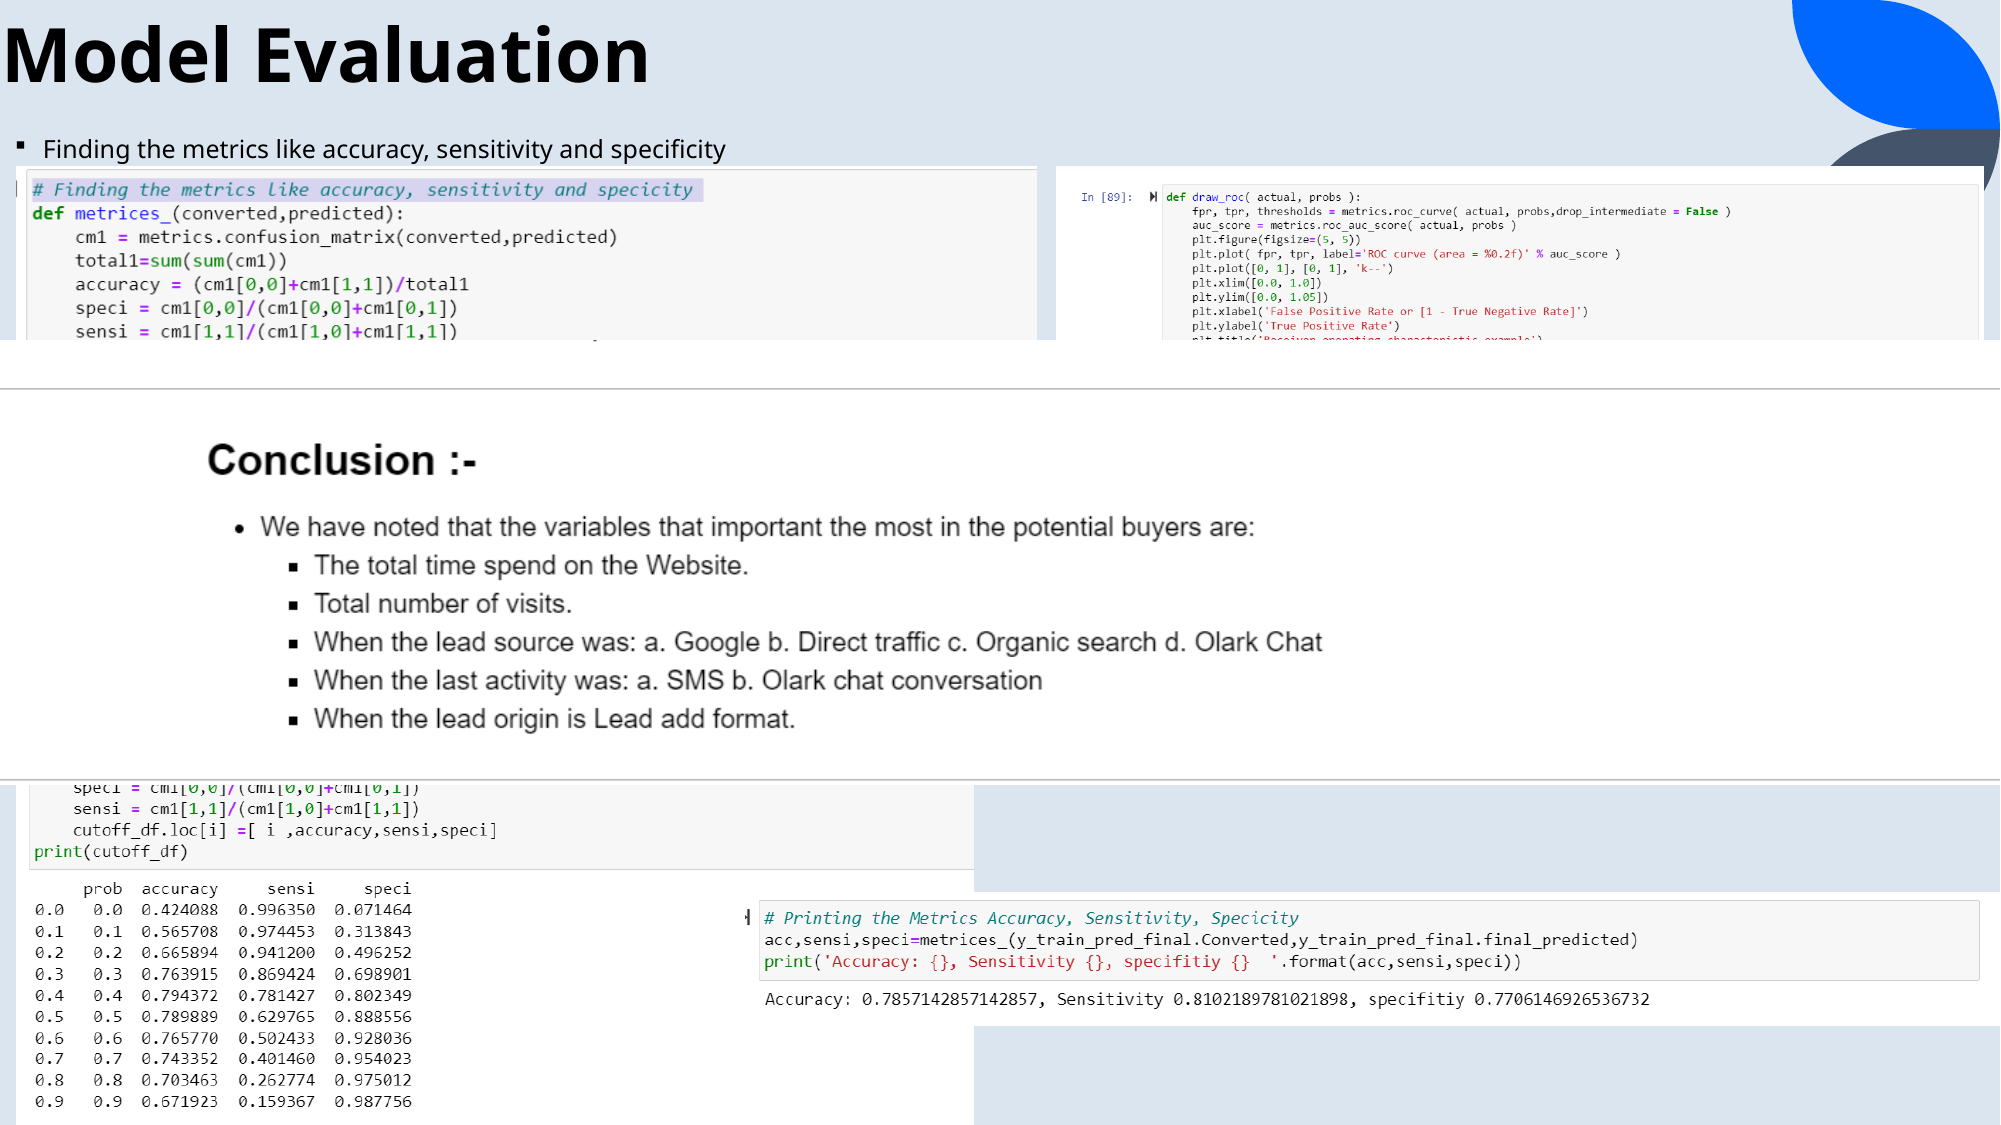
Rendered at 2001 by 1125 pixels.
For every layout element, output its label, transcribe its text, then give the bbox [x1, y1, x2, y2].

text_box Finding the metrics like accuracy, sensitivity and specificity [0, 111, 1255, 171]
picture [0, 166, 2000, 1125]
title Model Evaluation [0, 0, 1577, 105]
